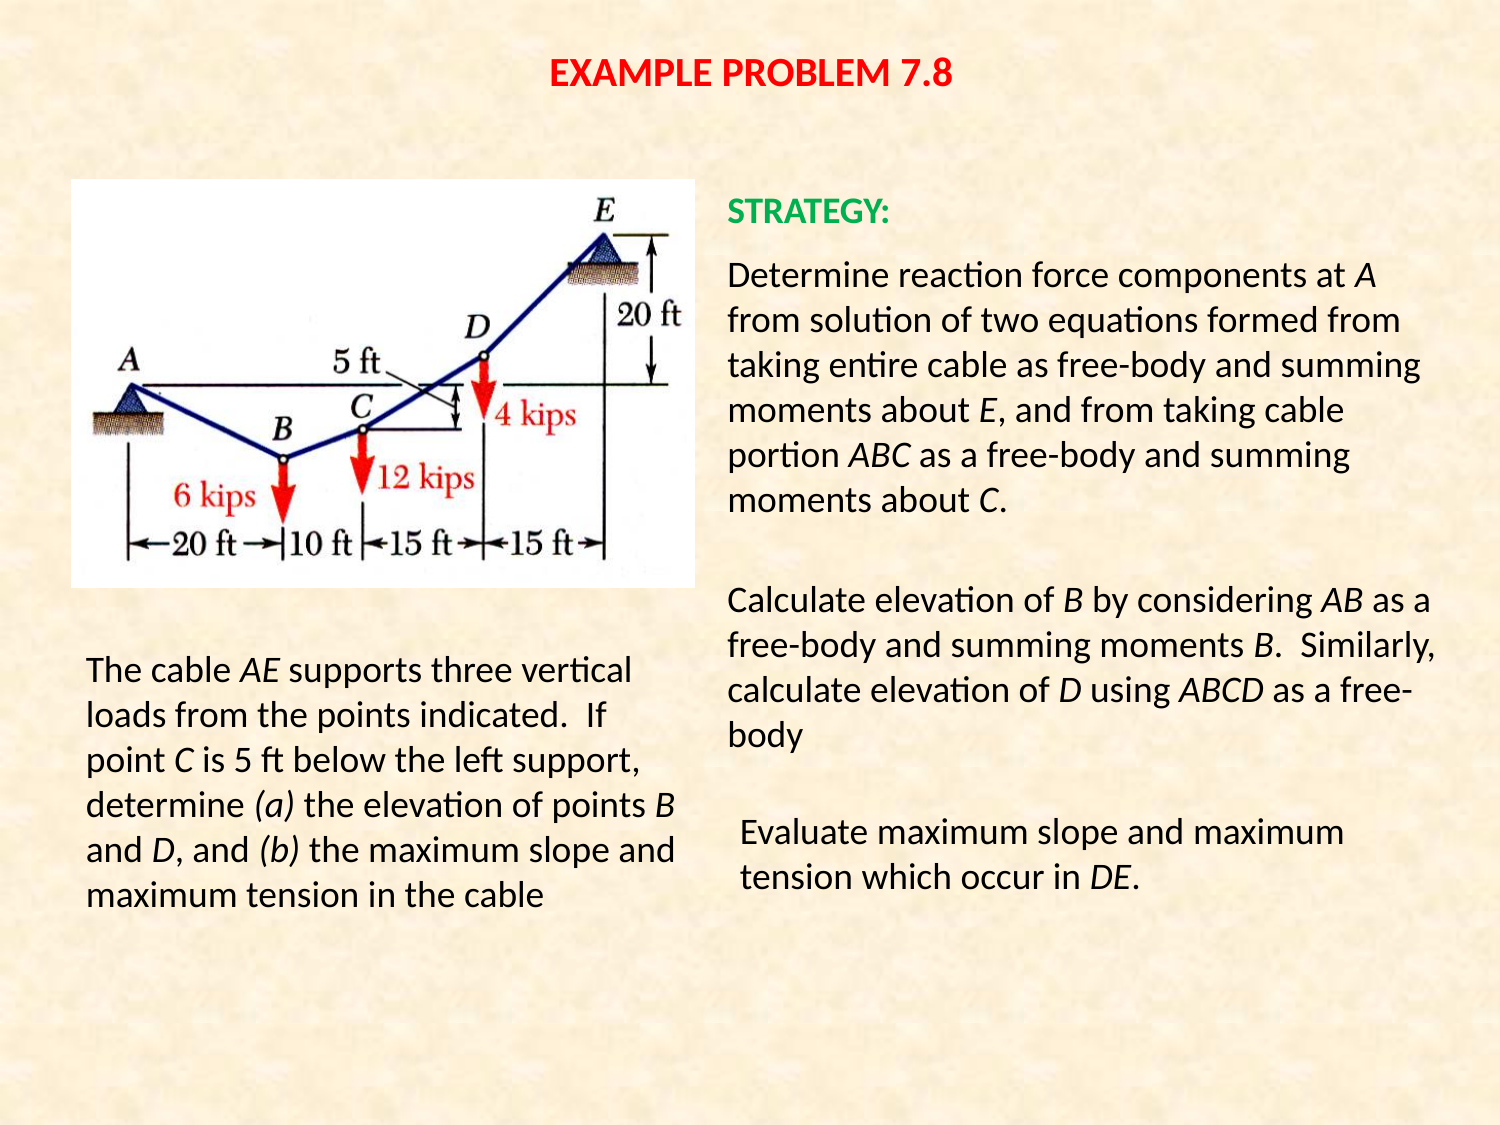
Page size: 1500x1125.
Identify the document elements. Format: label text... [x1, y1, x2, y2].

title EXAMPLE PROBLEM 7.8 [76, 37, 1427, 103]
text_box The cable AE supports three vertical loads from the points indicated. If point C is 5 ft below the left support, determine (a) the elevation of points B and D, and (b) the maximum slope and maximum tension in the cable [71, 637, 695, 923]
text_box Calculate elevation of B by considering AB as a free-body and summing moments B. Similarly, calculate elevation of D using ABCD as a free-body [712, 567, 1463, 763]
picture [0, 0, 1500, 1125]
text_box Evaluate maximum slope and maximum tension which occur in DE. [724, 799, 1475, 905]
text_box STRATEGY: Determine reaction force components at A from solution of two equations formed from taking entire cable as free-body and summing moments about E, and from taking cable portion ABC as a free-body and summing moments about C. [712, 179, 1463, 528]
